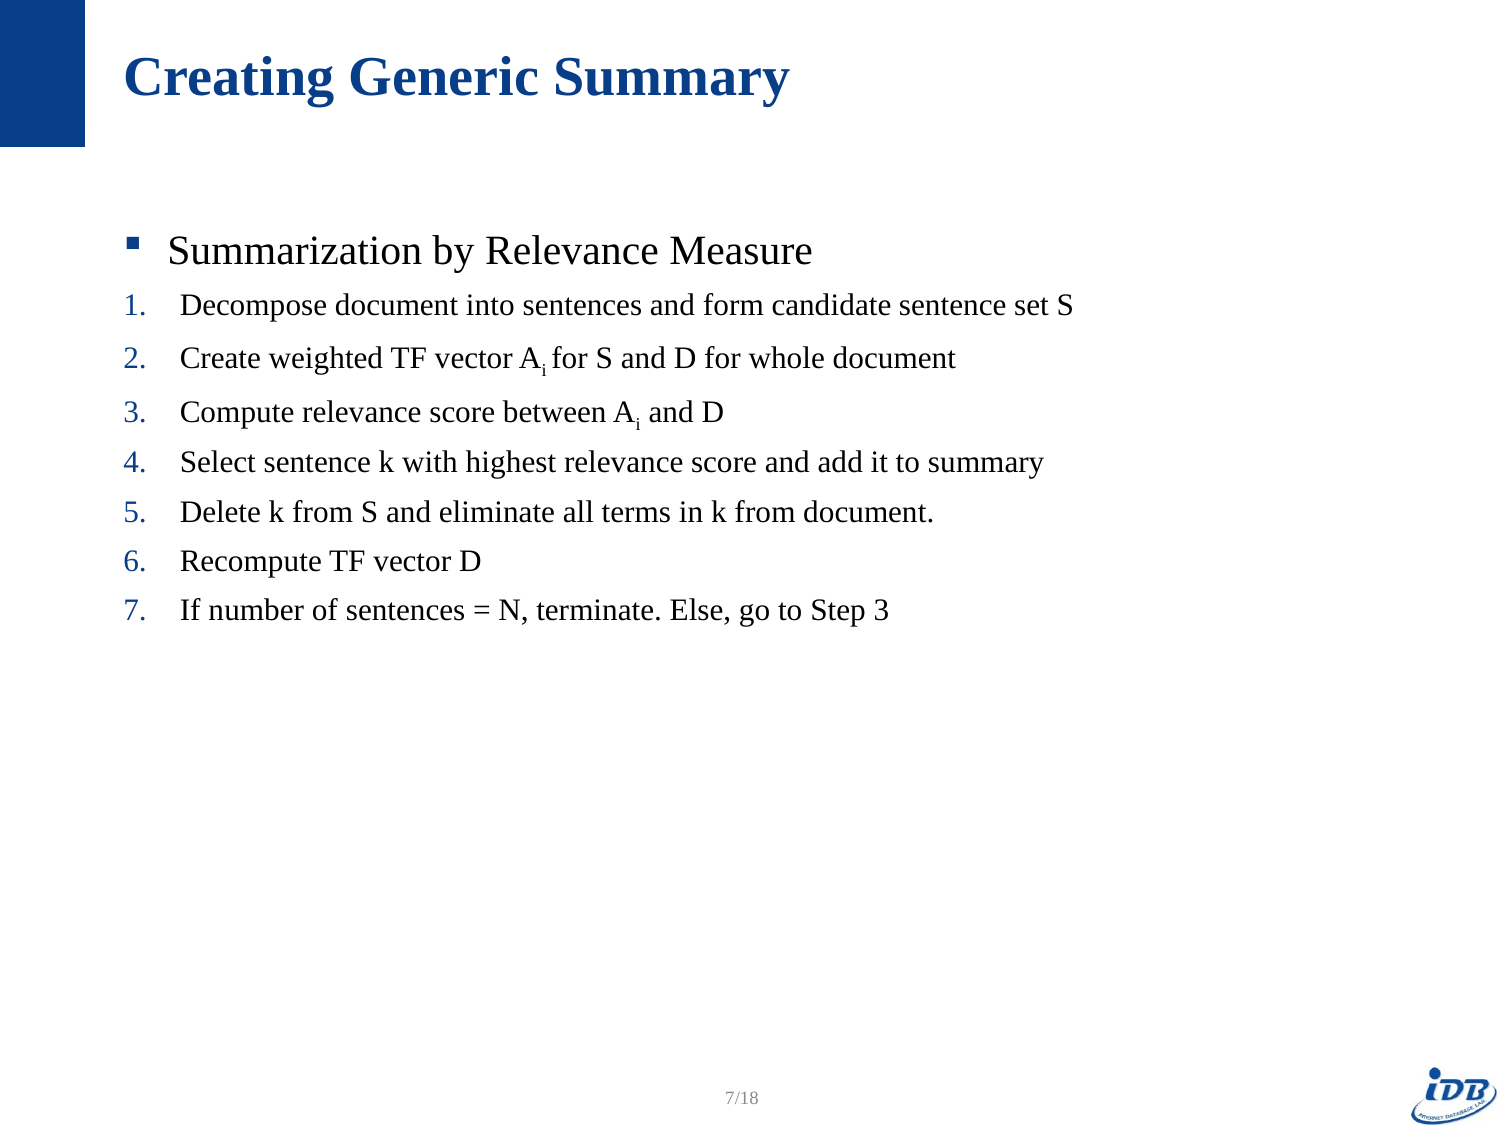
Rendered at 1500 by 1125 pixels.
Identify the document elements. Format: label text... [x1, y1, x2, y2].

list Summarization by Relevance Measure Decompose document into sentences and form candidate sentence set S Create weighted TF vector Ai for S and D for whole document Compute relevance score between Ai and D Select sentence k with highest relevance score and add it to summary Delete k from S and eliminate all terms in k from document. Recompute TF vector D If number of sentences = N, terminate. Else, go to Step 3 [108, 220, 1471, 1079]
slide_number 7/18 [573, 1076, 911, 1118]
picture [0, 0, 85, 147]
title Creating Generic Summary [108, 15, 1379, 140]
picture [1411, 1067, 1497, 1125]
